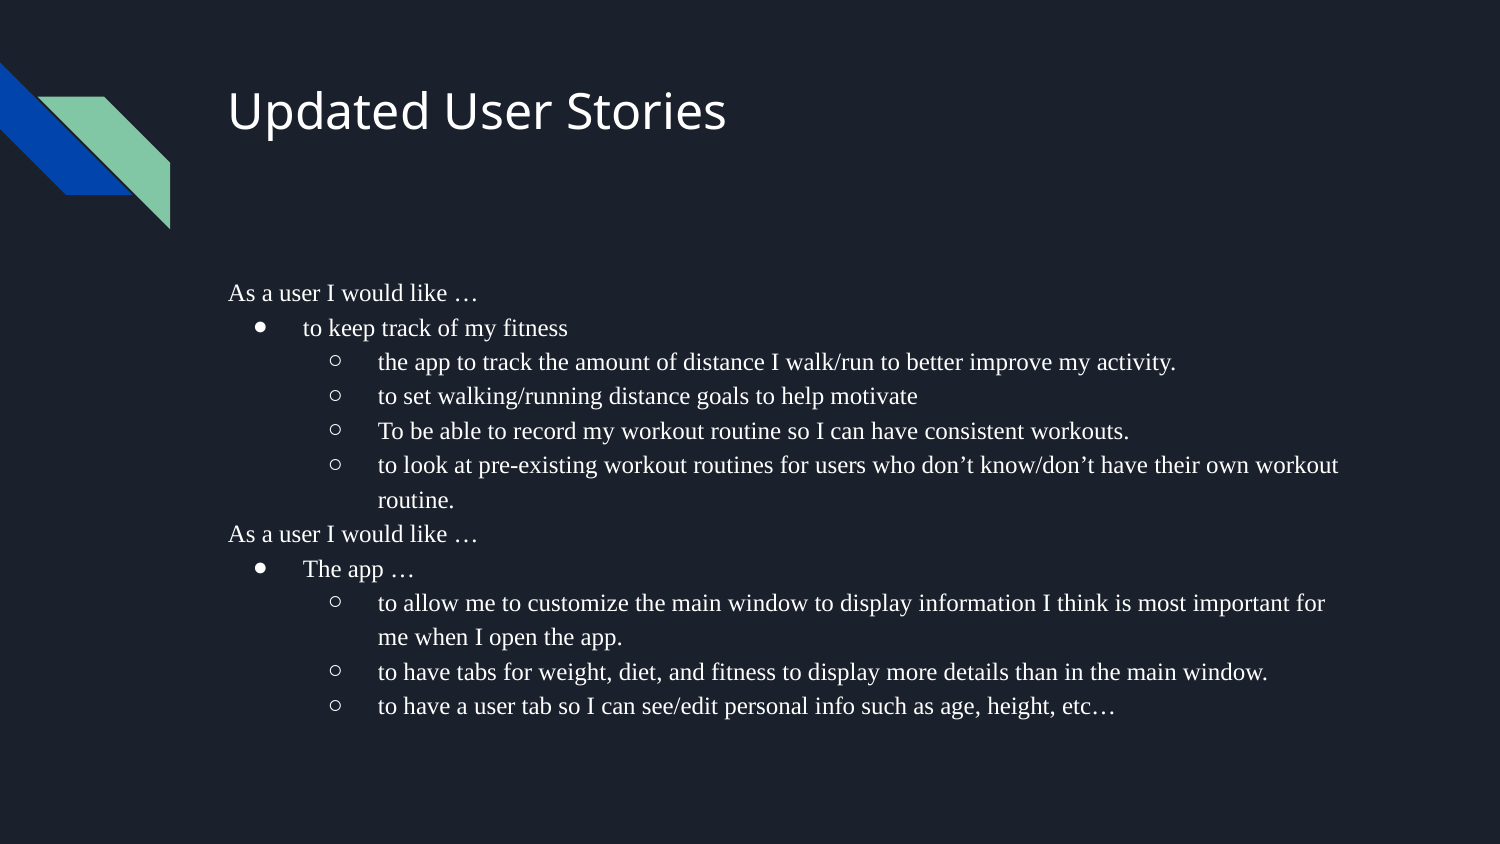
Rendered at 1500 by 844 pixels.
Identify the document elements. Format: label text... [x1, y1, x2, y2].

title Updated User Stories [212, 64, 1368, 215]
list As a user I would like … to keep track of my fitness the app to track the amount of distance I walk/run to better improve my activity. to set walking/running distance goals to help motivate To be able to record my workout routine so I can have consistent workouts. to look at pre-existing workout routines for users who don’t know/don’t have their own workout routine. As a user I would like … The app … to allow me to customize the main window to display information I think is most important for me when I open the app. to have tabs for weight, diet, and fitness to display more details than in the main window. to have a user tab so I can see/edit personal info such as age, height, etc… [212, 257, 1368, 735]
